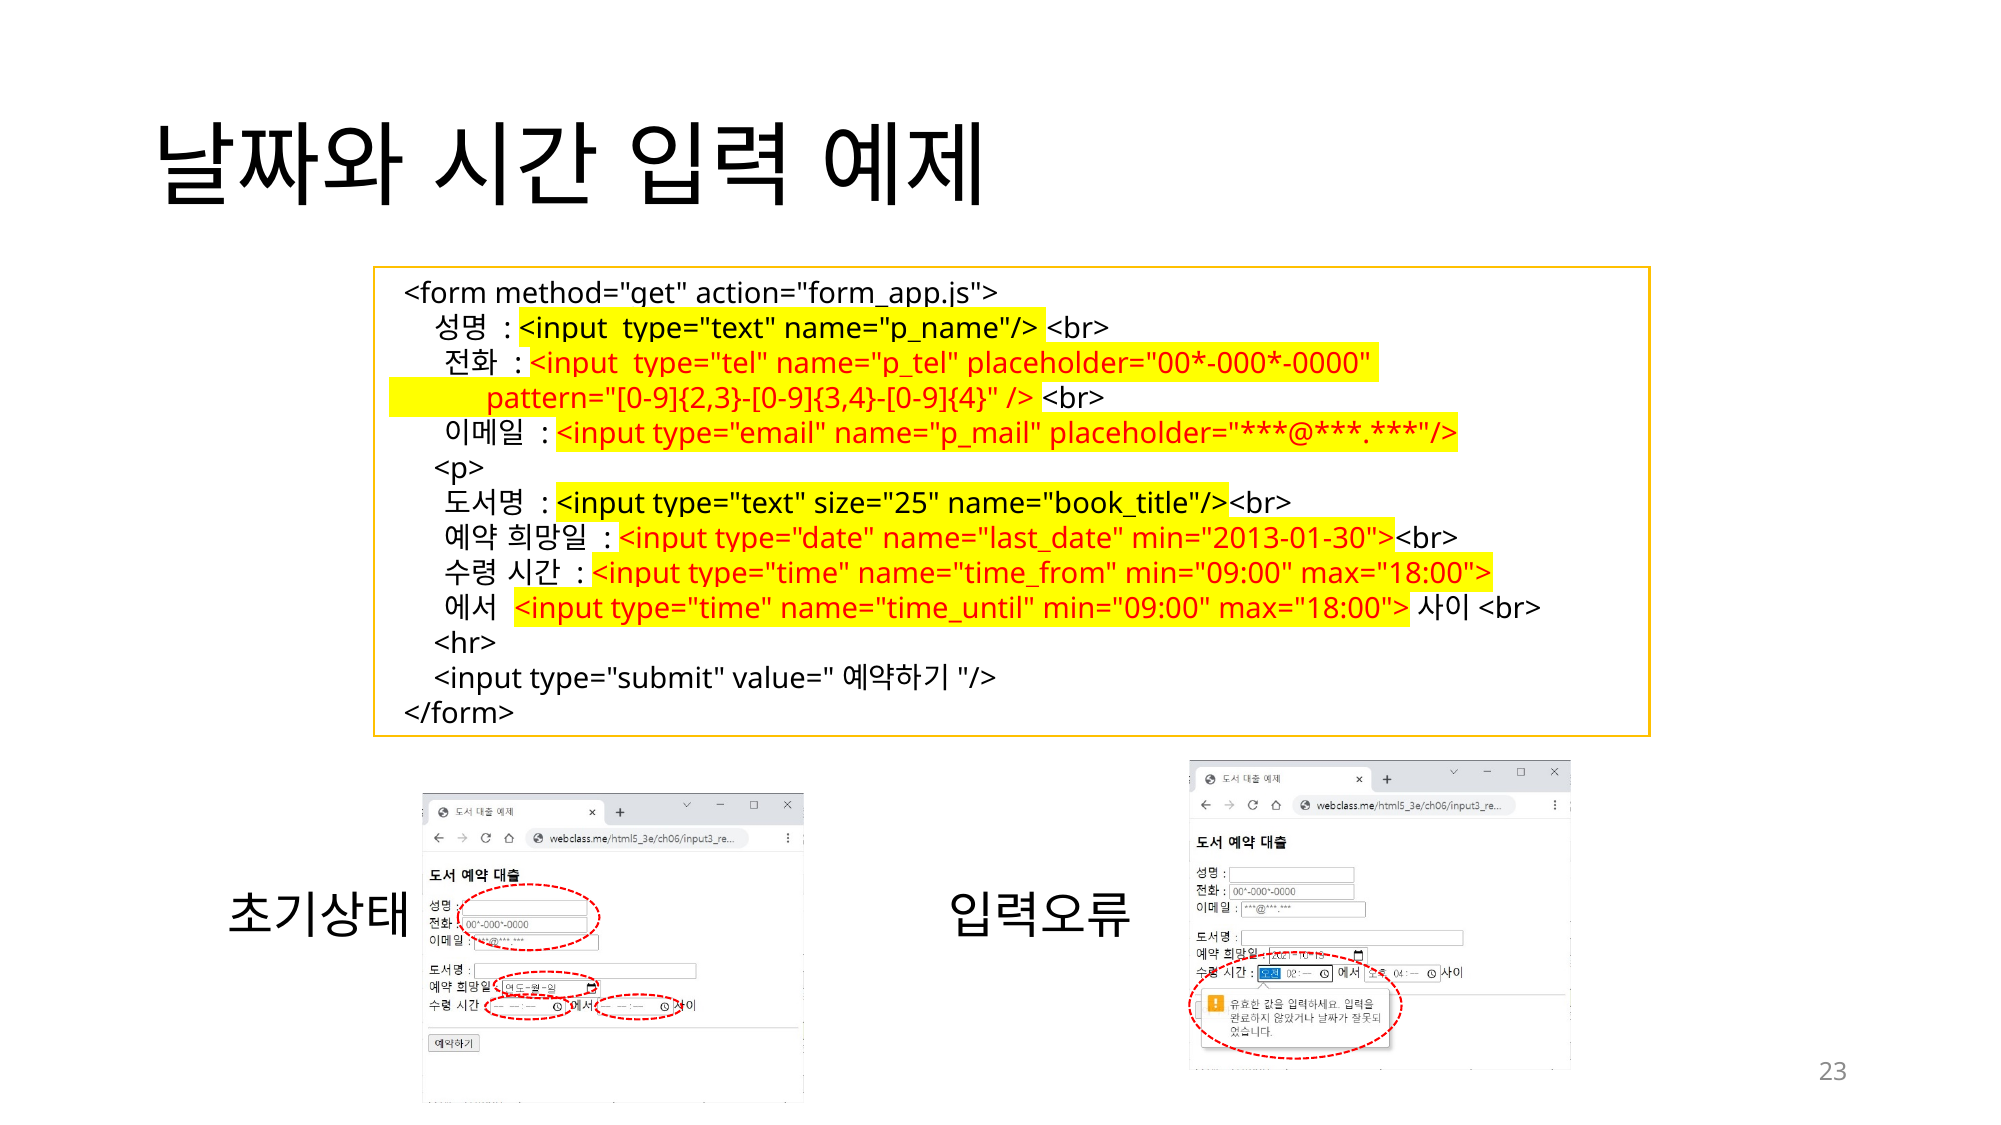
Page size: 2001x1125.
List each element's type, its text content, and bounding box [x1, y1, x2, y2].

picture [1188, 760, 1571, 1070]
list 초기상태 입력오류 [137, 299, 1863, 1043]
slide_number 23 [1412, 1042, 1863, 1103]
text_box <form method="get" action="form_app.js"> 성명 : <input type="text" name="p_name"/> <br> 전화 : <input type="tel" name="p_tel" placeholder="00*-000*-0000" pattern="[0-9]{2,3}-[0-9]{3,4}-[0-9]{4}" /> <br> 이메일 : <input type="email" name="p_mail" placeholder="***@***.***"/> <p> 도서명 : <input type="text" size="25" name="book_title"/><br> 예약 희망일 : <input type="date" name="last_date" min="2013-01-30"><br> 수령 시간 : <input type="time" name="time_from" min="09:00" max="18:00"> 에서 <input type="time" name="time_until" min="09:00" max="18:00">사이<br> <hr> <input type="submit" value="예약하기"/> </form> [373, 266, 1651, 737]
picture [422, 793, 804, 1103]
title 날짜와 시간 입력 예제 [137, 59, 1863, 278]
